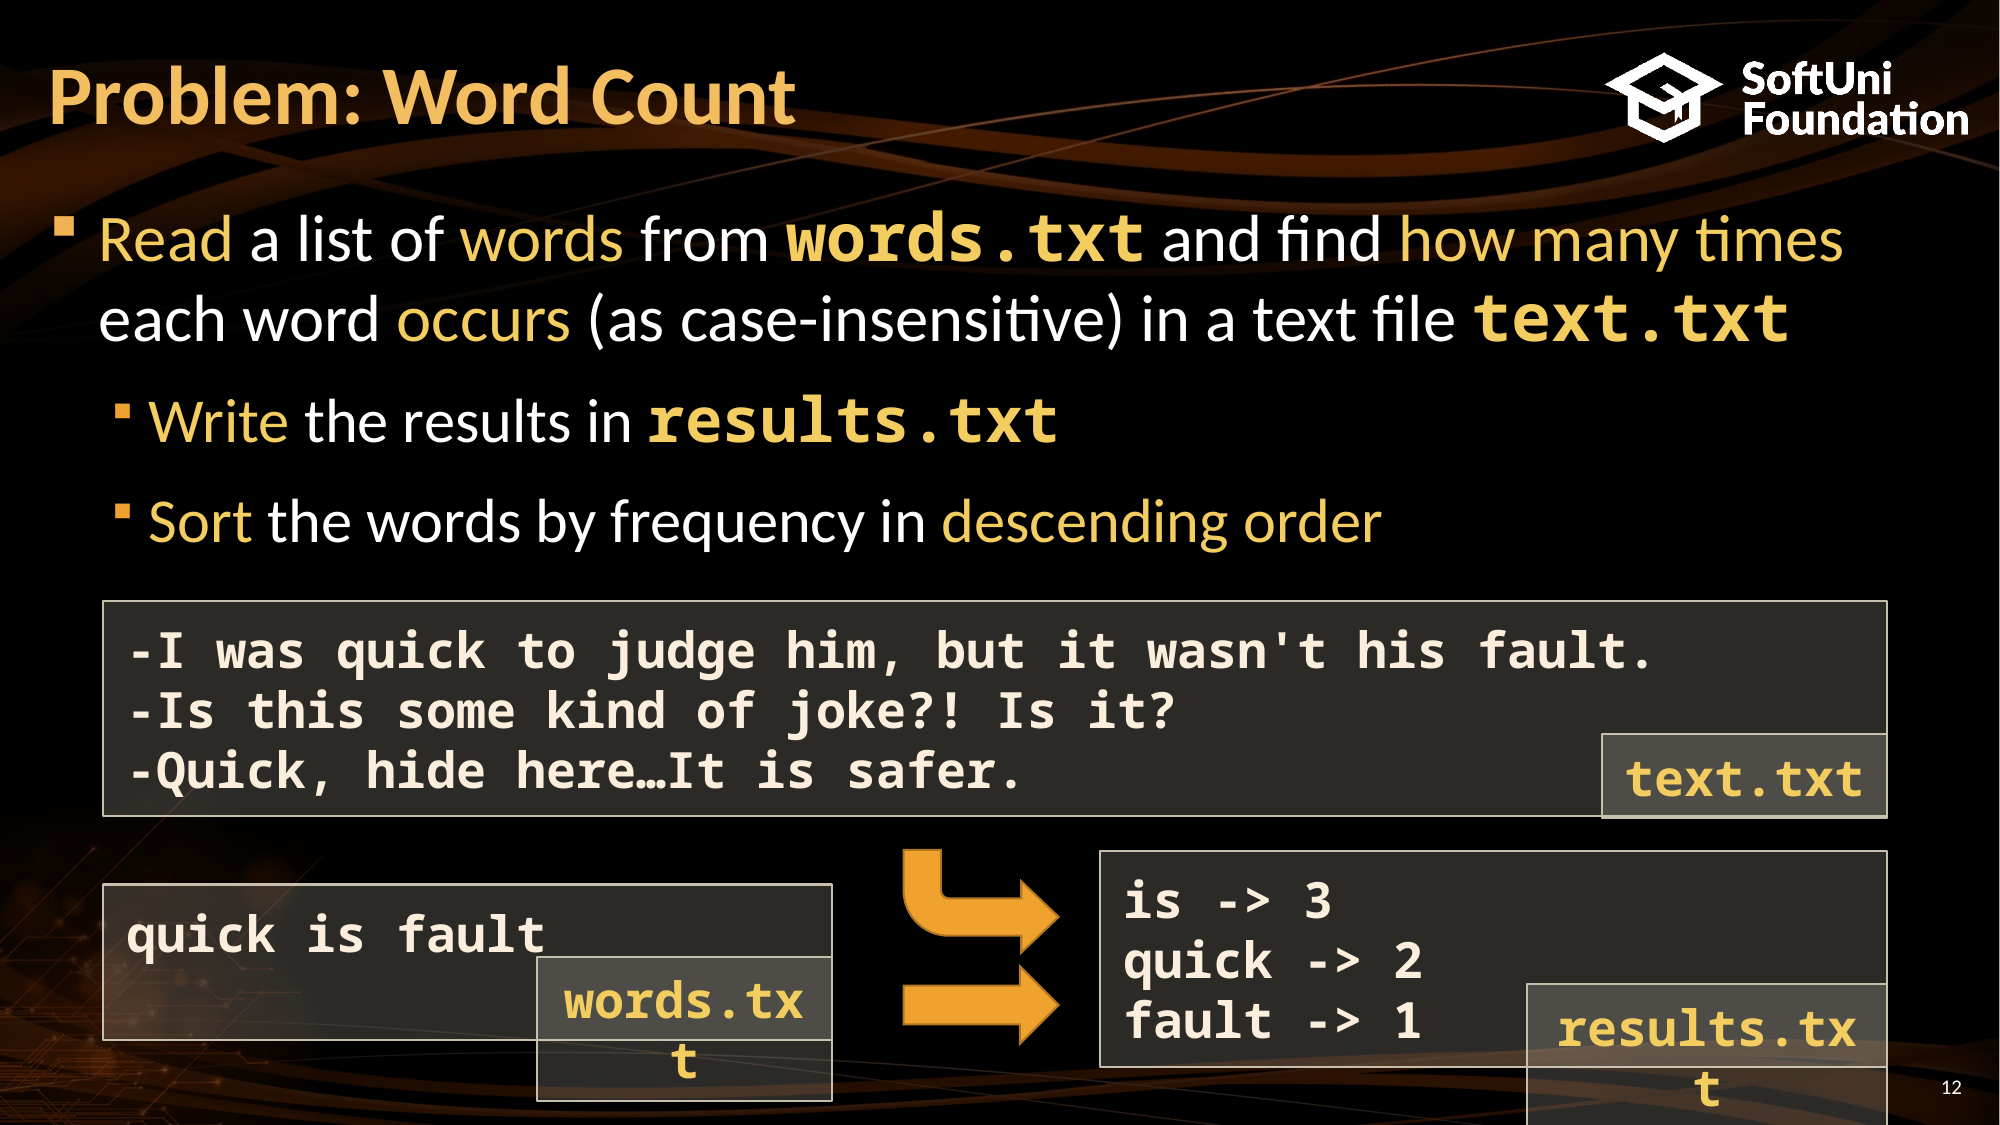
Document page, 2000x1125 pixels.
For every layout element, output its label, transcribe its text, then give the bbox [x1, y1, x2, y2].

title Problem: Word Count [30, 6, 1602, 189]
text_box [1099, 851, 1888, 1069]
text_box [903, 849, 1059, 1044]
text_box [103, 600, 1888, 819]
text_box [103, 884, 832, 1042]
list Read a list of words from words.txt and find how many times each word occurs (as case-insensitive) in a text file text.txt Write the results in results.txt Sort the words by frequency in descending order [31, 188, 1968, 1103]
picture [0, 0, 2000, 1125]
